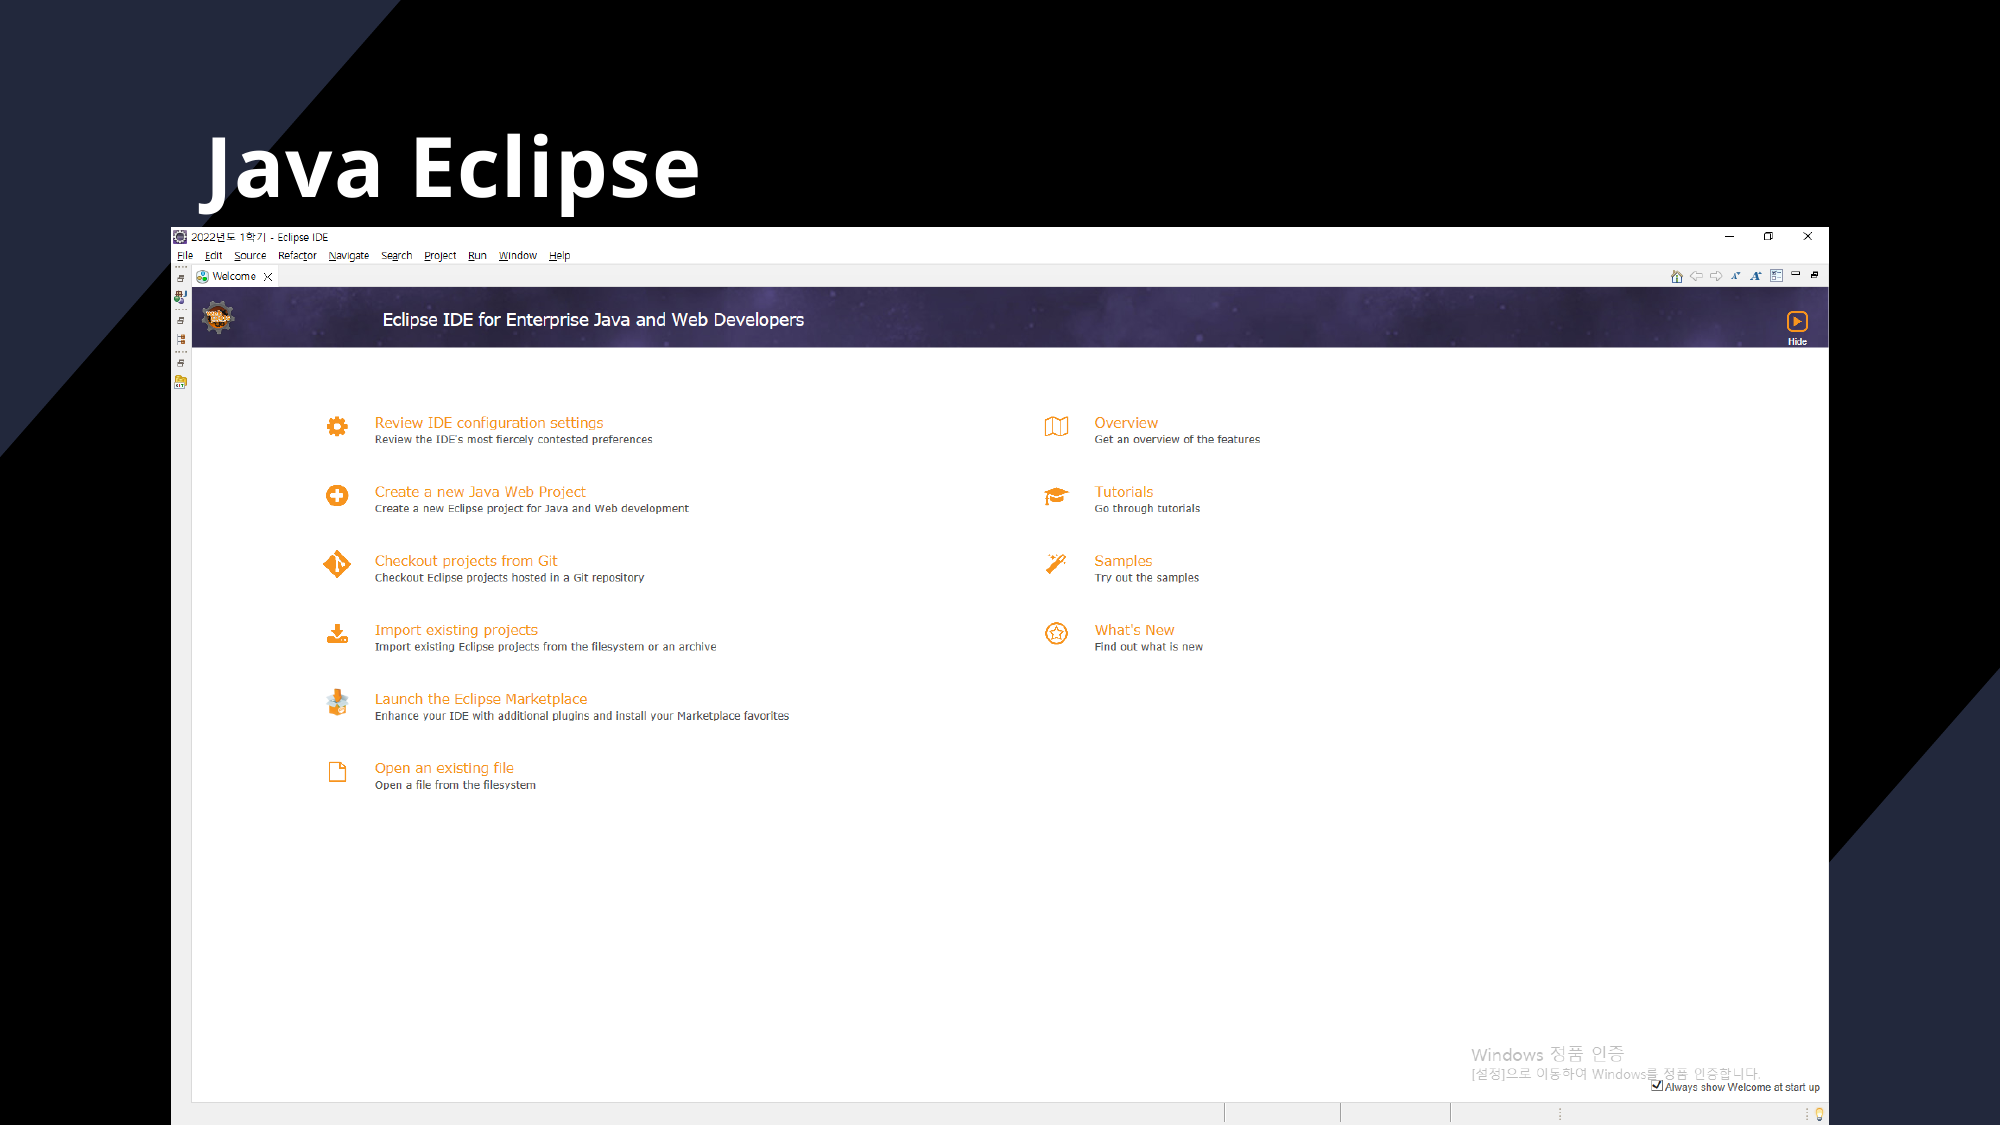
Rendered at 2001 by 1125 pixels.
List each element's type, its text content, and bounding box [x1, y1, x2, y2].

title Java Eclipse [187, 45, 1813, 227]
picture [171, 227, 1829, 1125]
